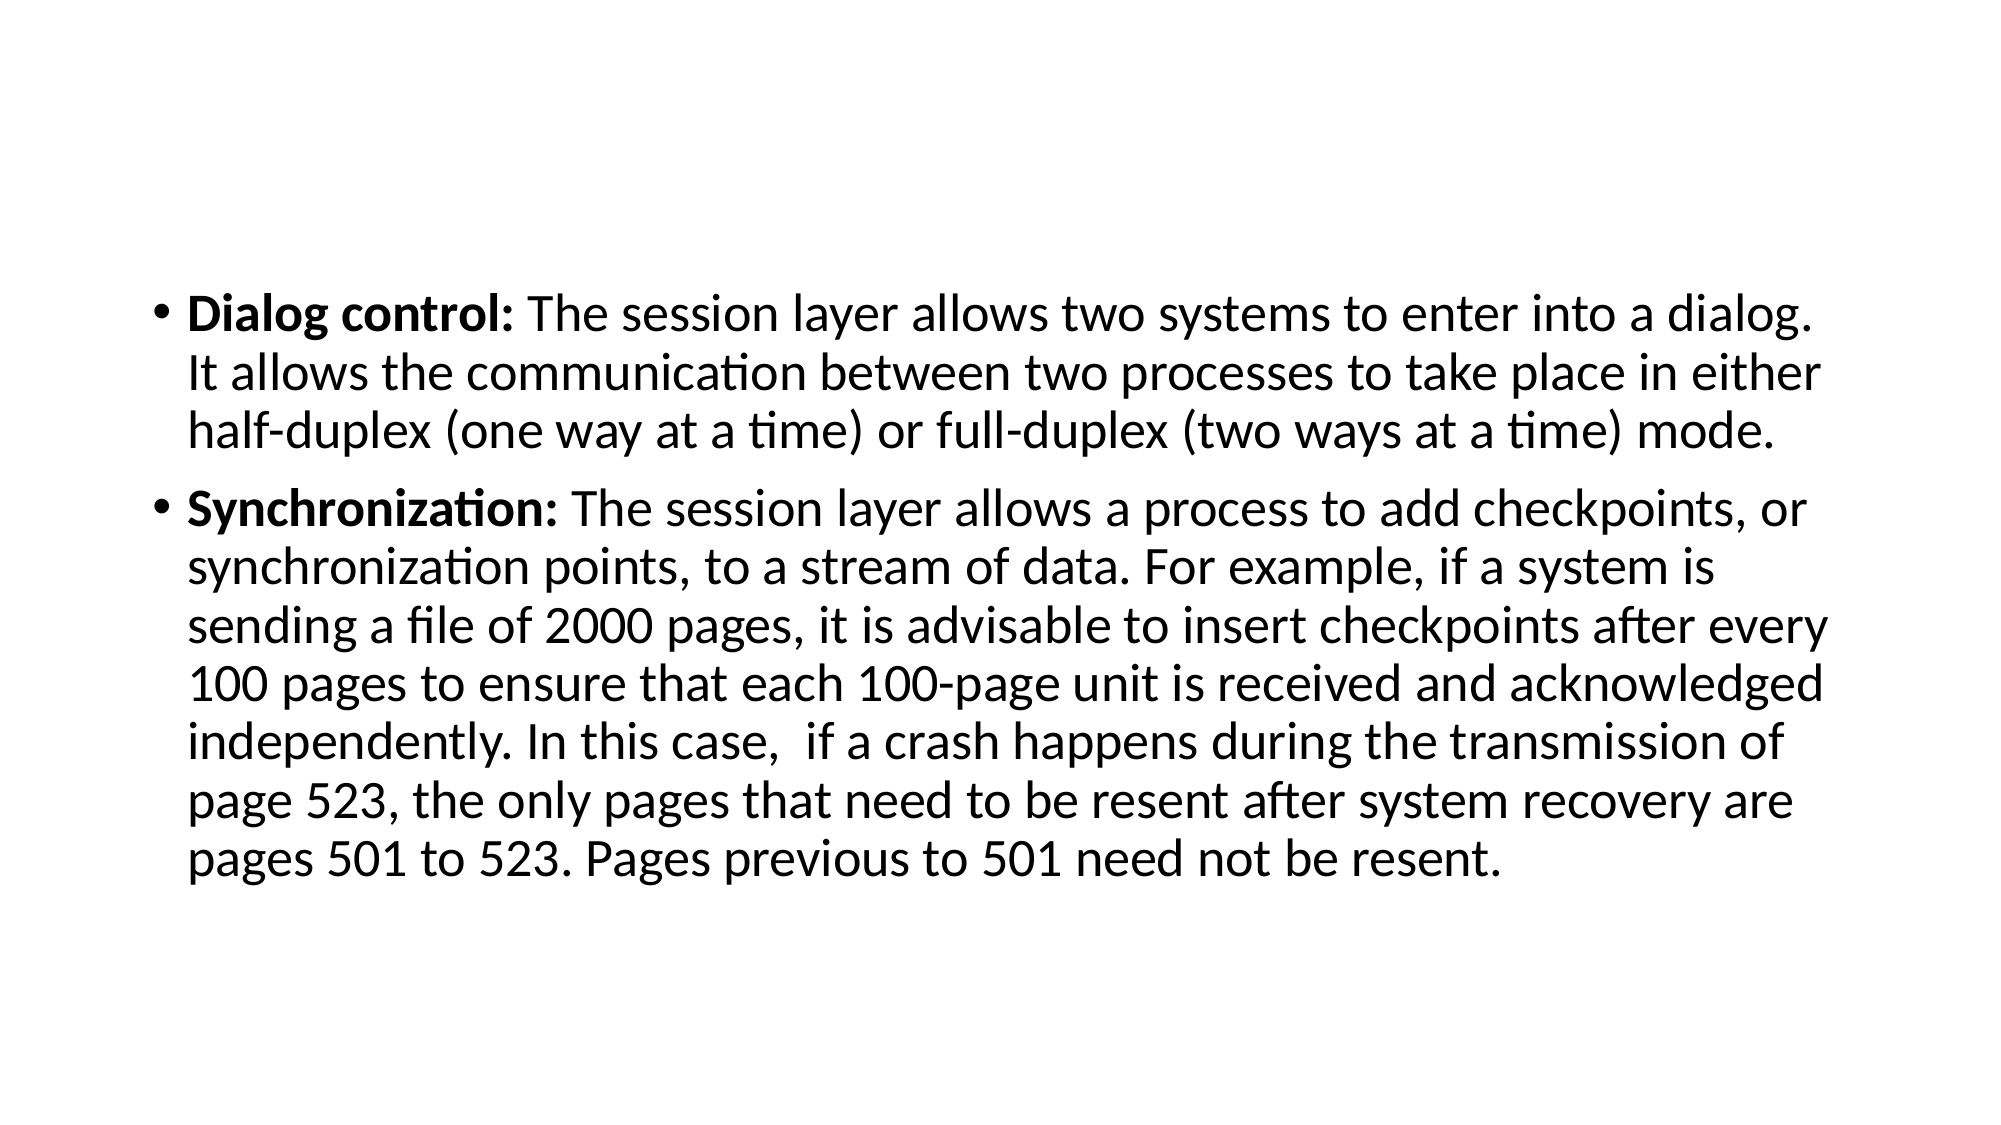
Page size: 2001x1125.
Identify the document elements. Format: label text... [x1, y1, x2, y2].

list Dialog control: The session layer allows two systems to enter into a dialog. It allows the communication between two processes to take place in either half-duplex (one way at a time) or full-duplex (two ways at a time) mode. Synchronization: The session layer allows a process to add checkpoints, or synchronization points, to a stream of data. For example, if a system is sending a file of 2000 pages, it is advisable to insert checkpoints after every 100 pages to ensure that each 100-page unit is received and acknowledged independently. In this case, if a crash happens during the transmission of page 523, the only pages that need to be resent after system recovery are pages 501 to 523. Pages previous to 501 need not be resent. [137, 277, 1863, 1014]
